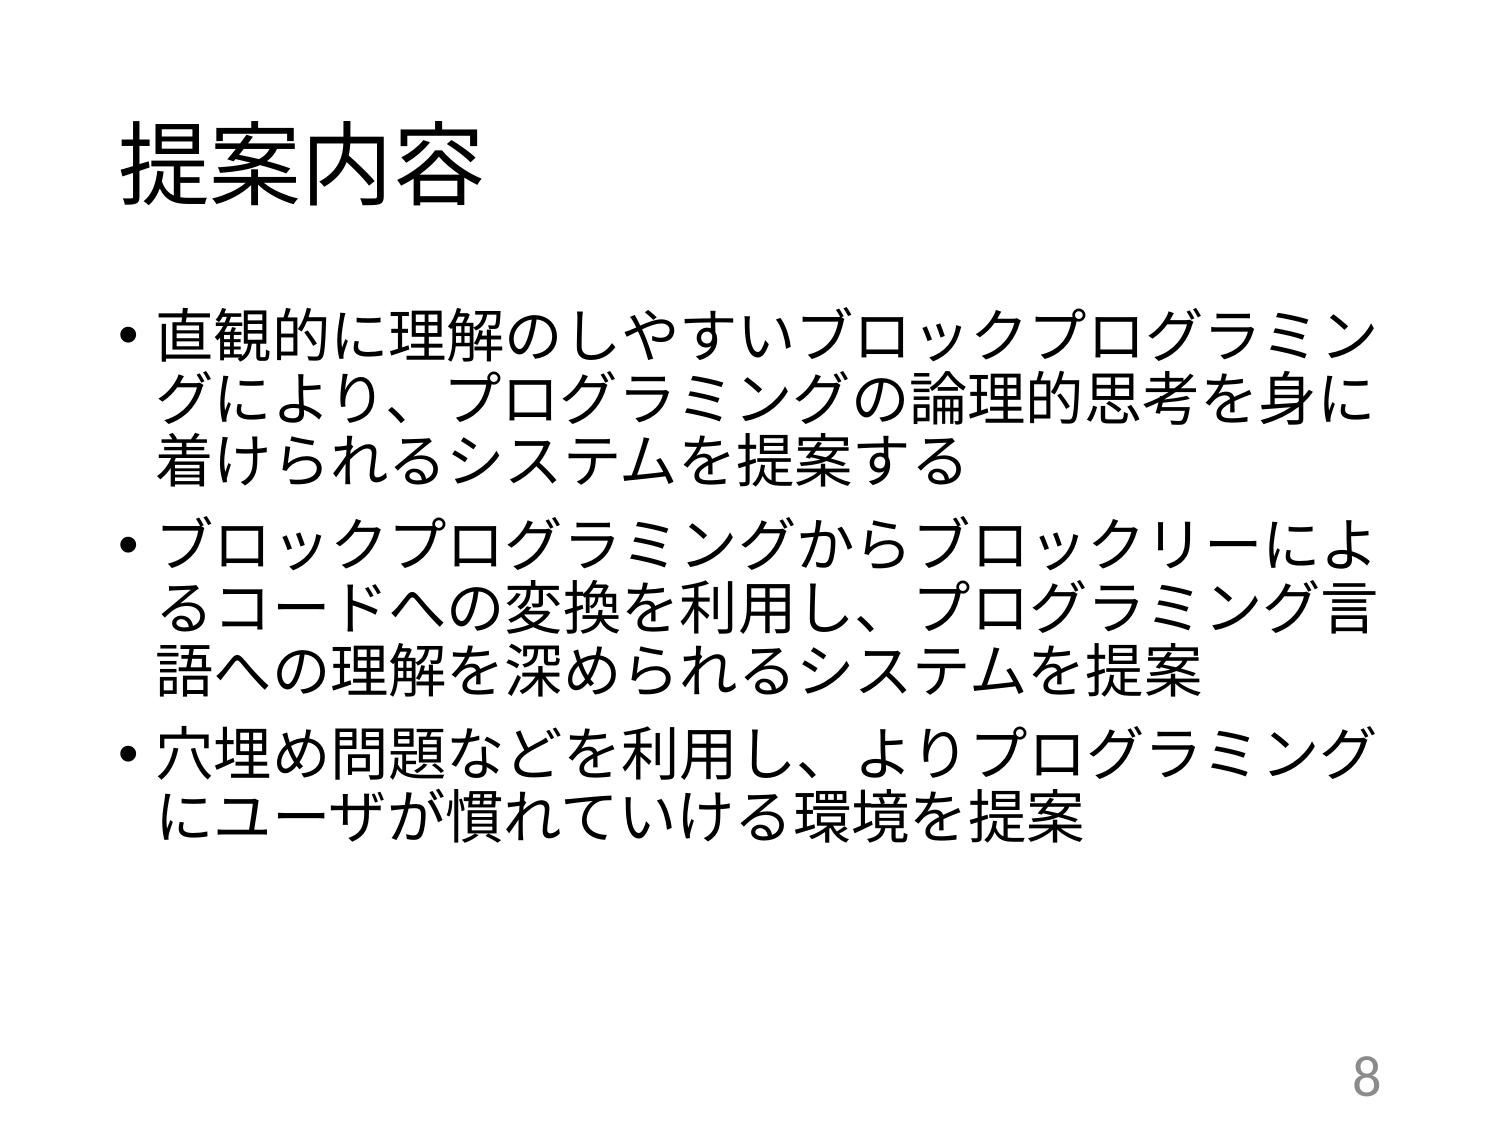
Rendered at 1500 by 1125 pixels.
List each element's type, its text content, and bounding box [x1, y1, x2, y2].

list 直観的に理解のしやすいブロックプログラミングにより、プログラミングの論理的思考を身に着けられるシステムを提案する ブロックプログラミングからブロックリーによるコードへの変換を利用し、プログラミング言語への理解を深められるシステムを提案 穴埋め問題などを利用し、よりプログラミングにユーザが慣れていける環境を提案 [103, 299, 1397, 1014]
title 提案内容 [103, 59, 1397, 278]
slide_number 8 [1059, 1042, 1397, 1103]
